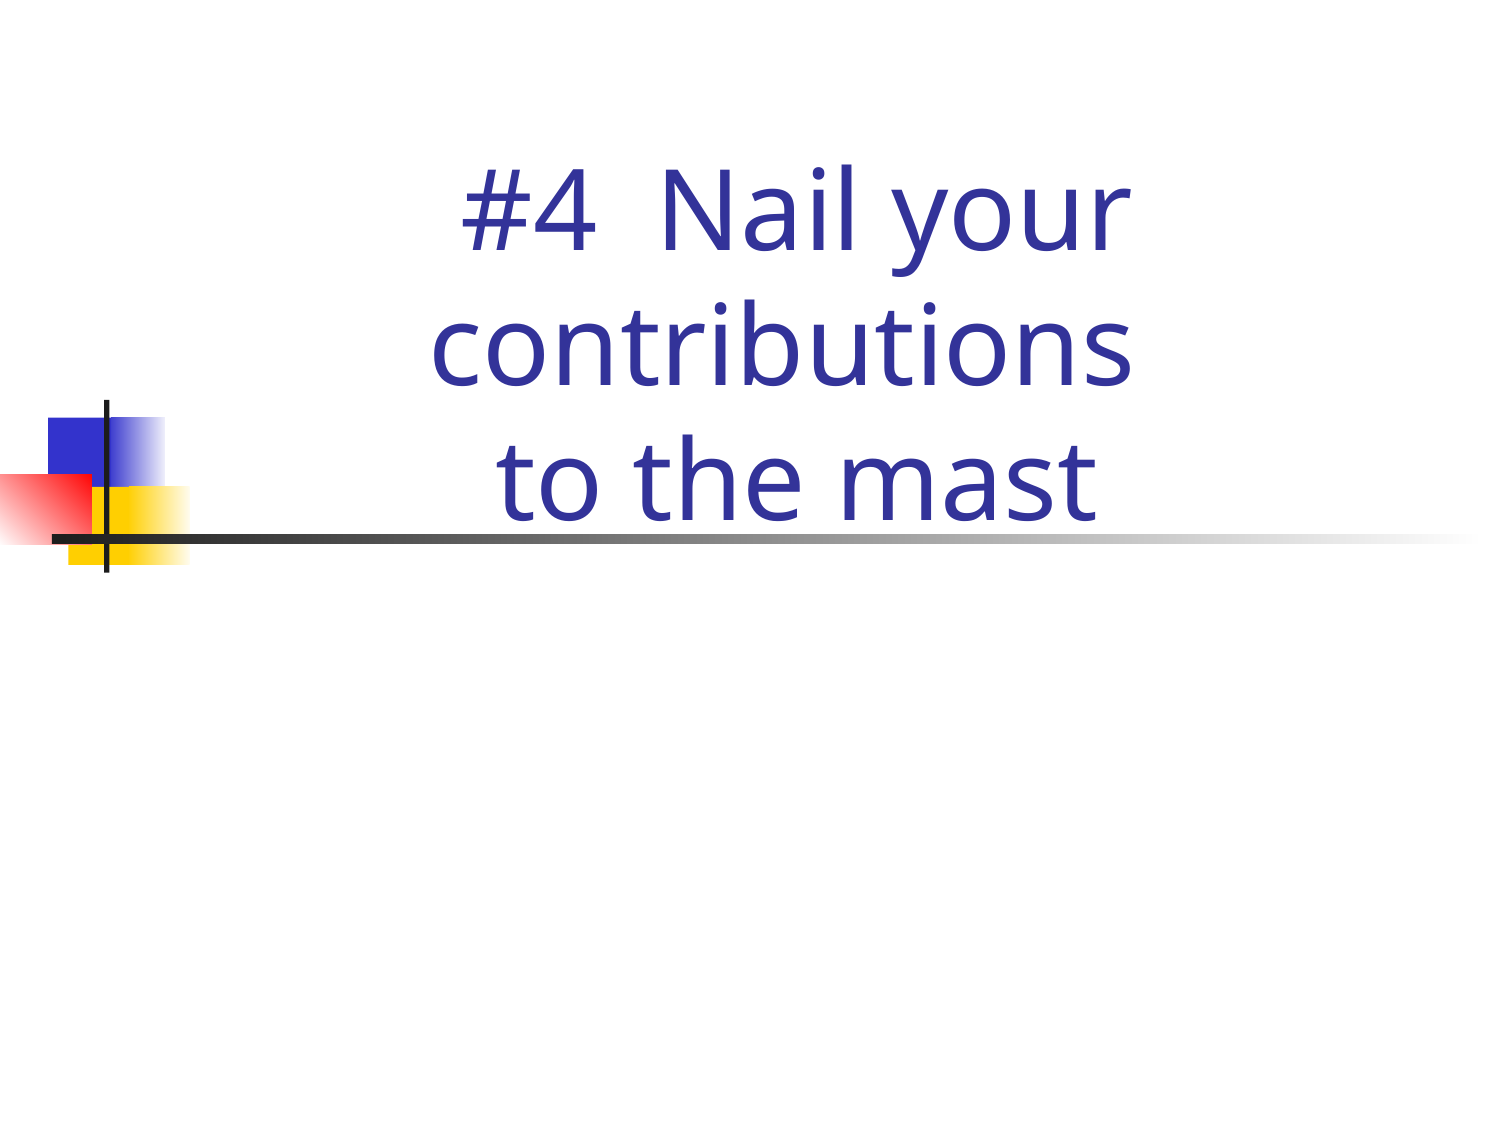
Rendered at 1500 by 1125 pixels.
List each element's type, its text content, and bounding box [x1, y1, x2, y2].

title #4 Nail your contributions to the mast [159, 362, 1435, 551]
